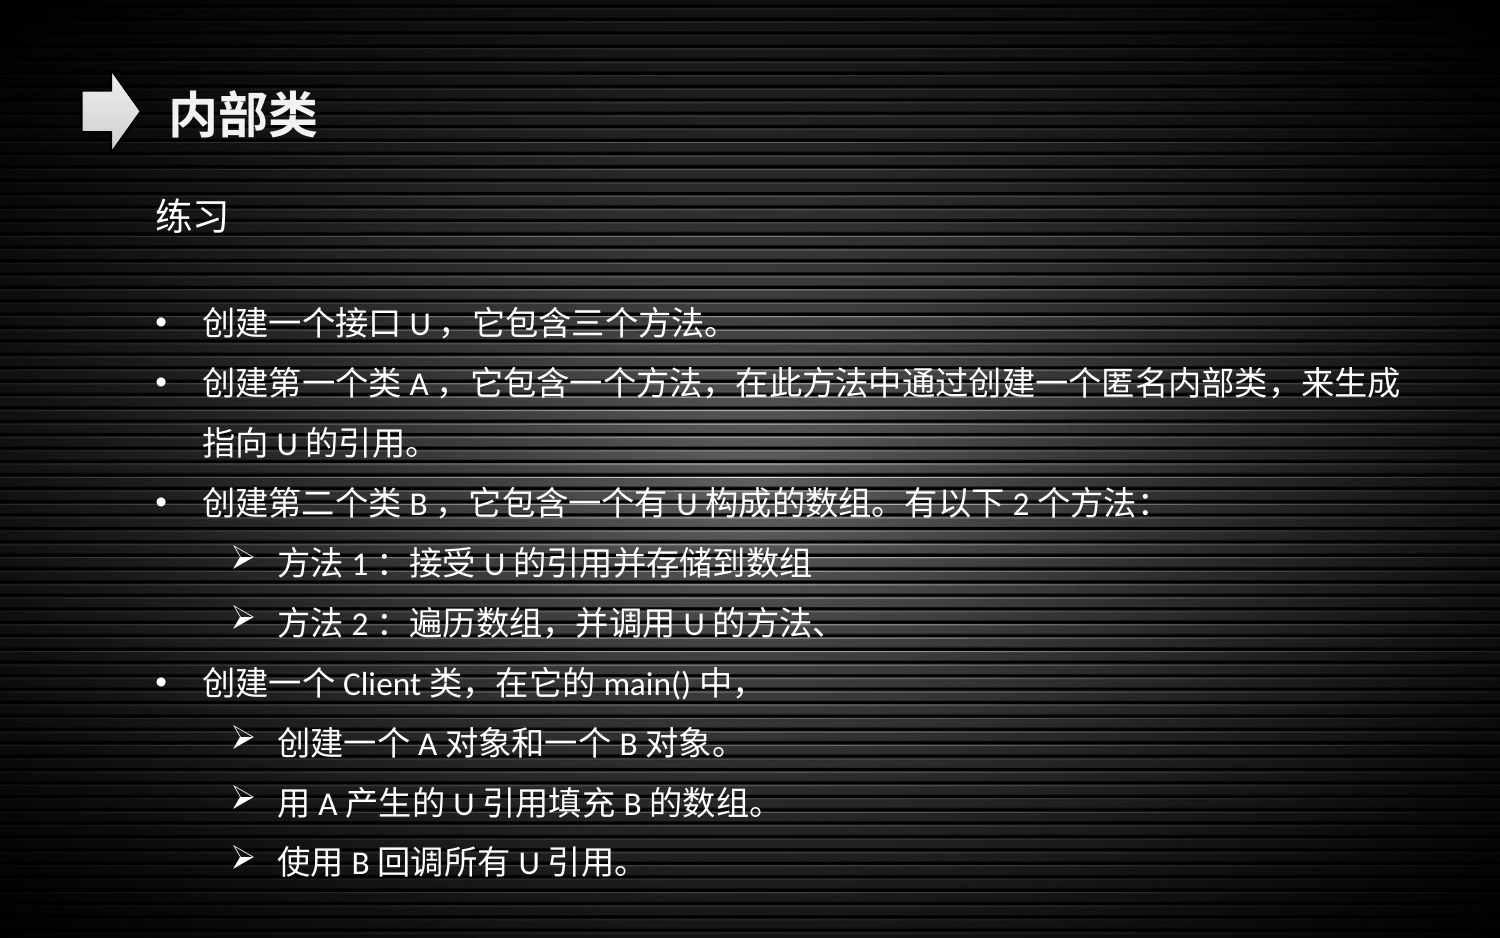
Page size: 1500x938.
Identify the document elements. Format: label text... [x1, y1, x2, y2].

picture [0, 0, 1500, 938]
text_box 练习 创建一个接口U，它包含三个方法。 创建第一个类A，它包含一个方法，在此方法中通过创建一个匿名内部类，来生成指向U的引用。 创建第二个类B，它包含一个有U构成的数组。有以下2个方法： 方法1：接受U的引用并存储到数组 方法2：遍历数组，并调用U的方法、 创建一个Client类，在它的main()中， 创建一个A对象和一个B对象。 用A产生的U引用填充B的数组。 使用B回调所有U引用。 [140, 185, 1435, 889]
text_box [81, 69, 142, 154]
text_box 内部类 [153, 76, 334, 152]
